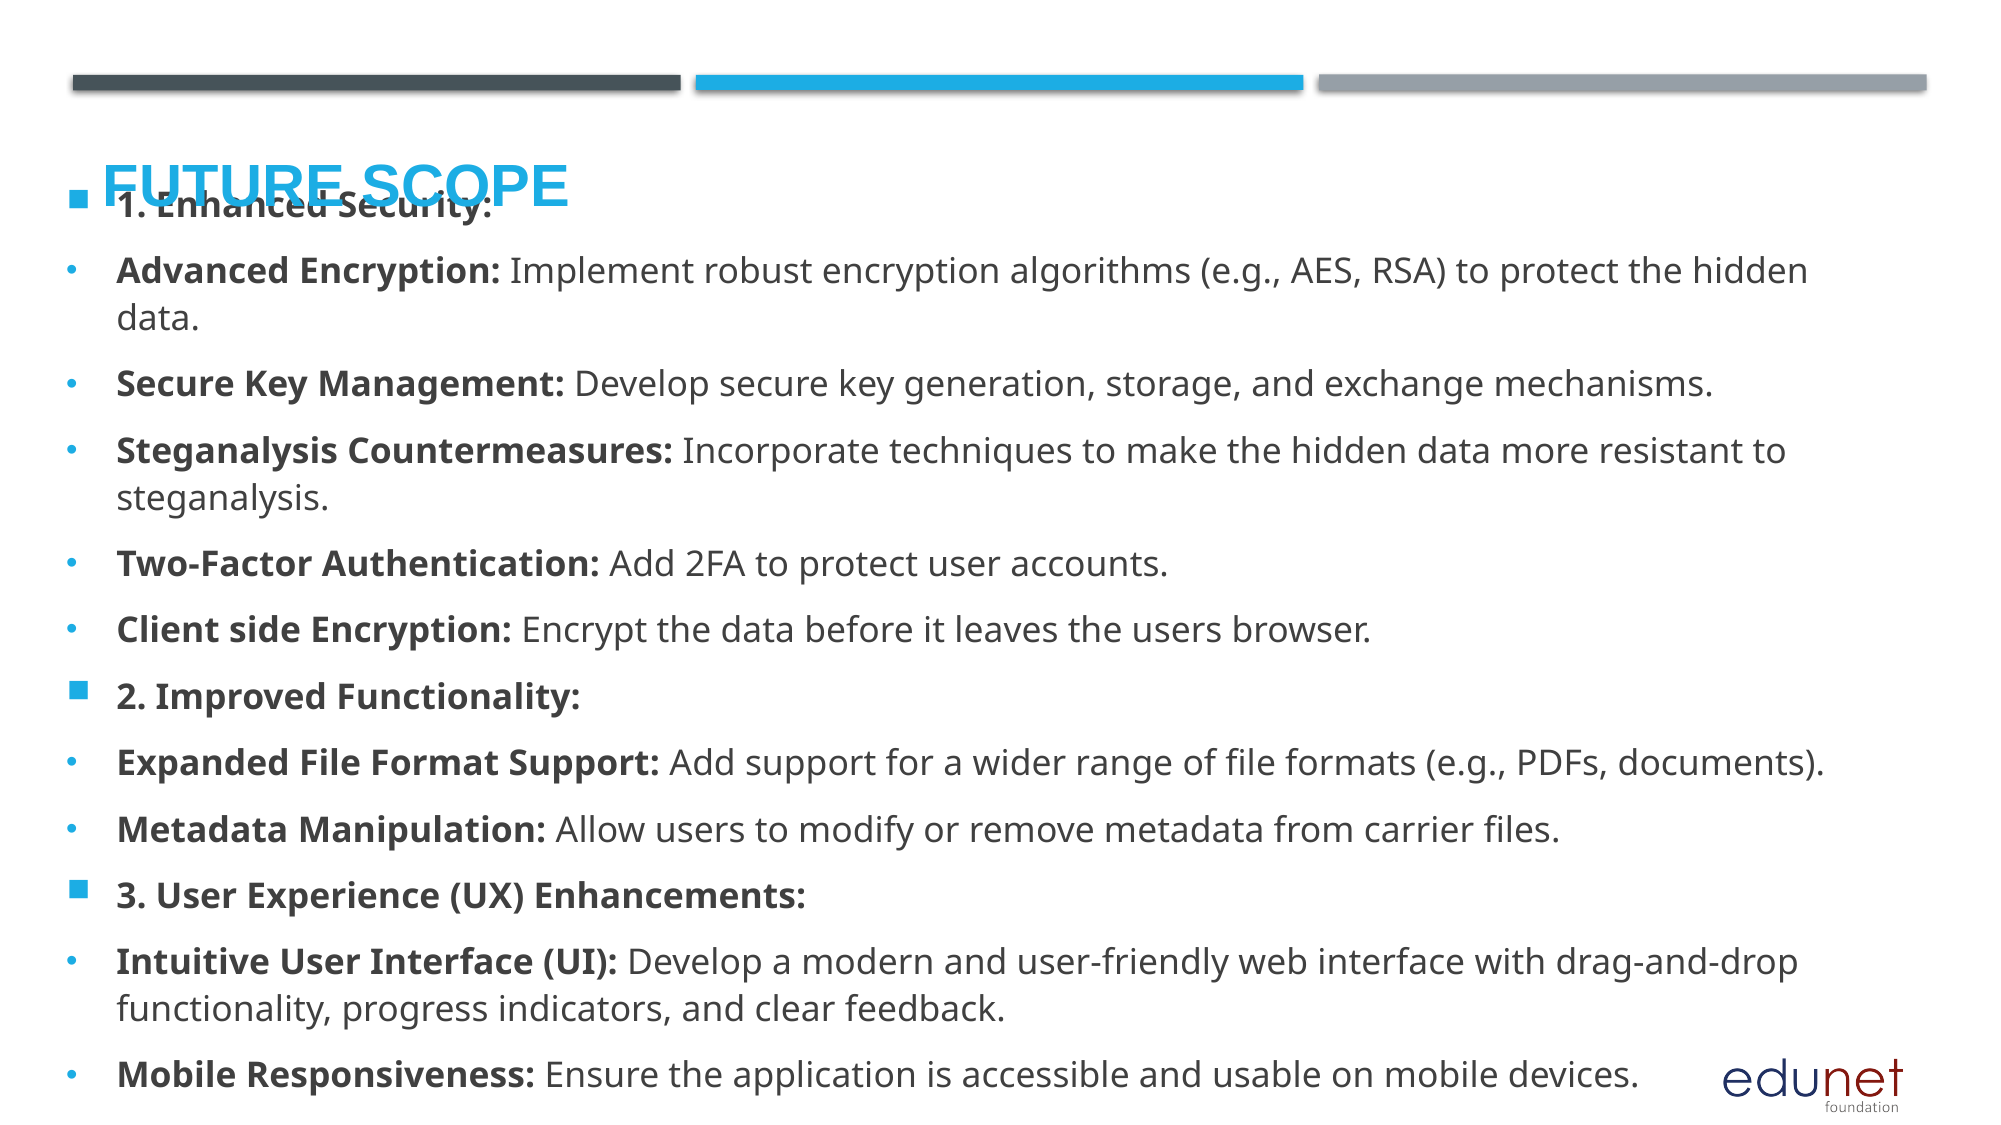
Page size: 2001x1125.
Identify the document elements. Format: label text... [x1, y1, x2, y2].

list 1. Enhanced Security: Advanced Encryption: Implement robust encryption algorithms (e.g., AES, RSA) to protect the hidden data. Secure Key Management: Develop secure key generation, storage, and exchange mechanisms. Steganalysis Countermeasures: Incorporate techniques to make the hidden data more resistant to steganalysis. Two-Factor Authentication: Add 2FA to protect user accounts. Client side Encryption: Encrypt the data before it leaves the users browser. 2. Improved Functionality: Expanded File Format Support: Add support for a wider range of file formats (e.g., PDFs, documents). Metadata Manipulation: Allow users to modify or remove metadata from carrier files. 3. User Experience (UX) Enhancements: Intuitive User Interface (UI): Develop a modern and user-friendly web interface with drag-and-drop functionality, progress indicators, and clear feedback. Mobile Responsiveness: Ensure the application is accessible and usable on mobile devices. [51, 253, 1913, 1125]
text_box Future scope [87, 138, 1898, 226]
